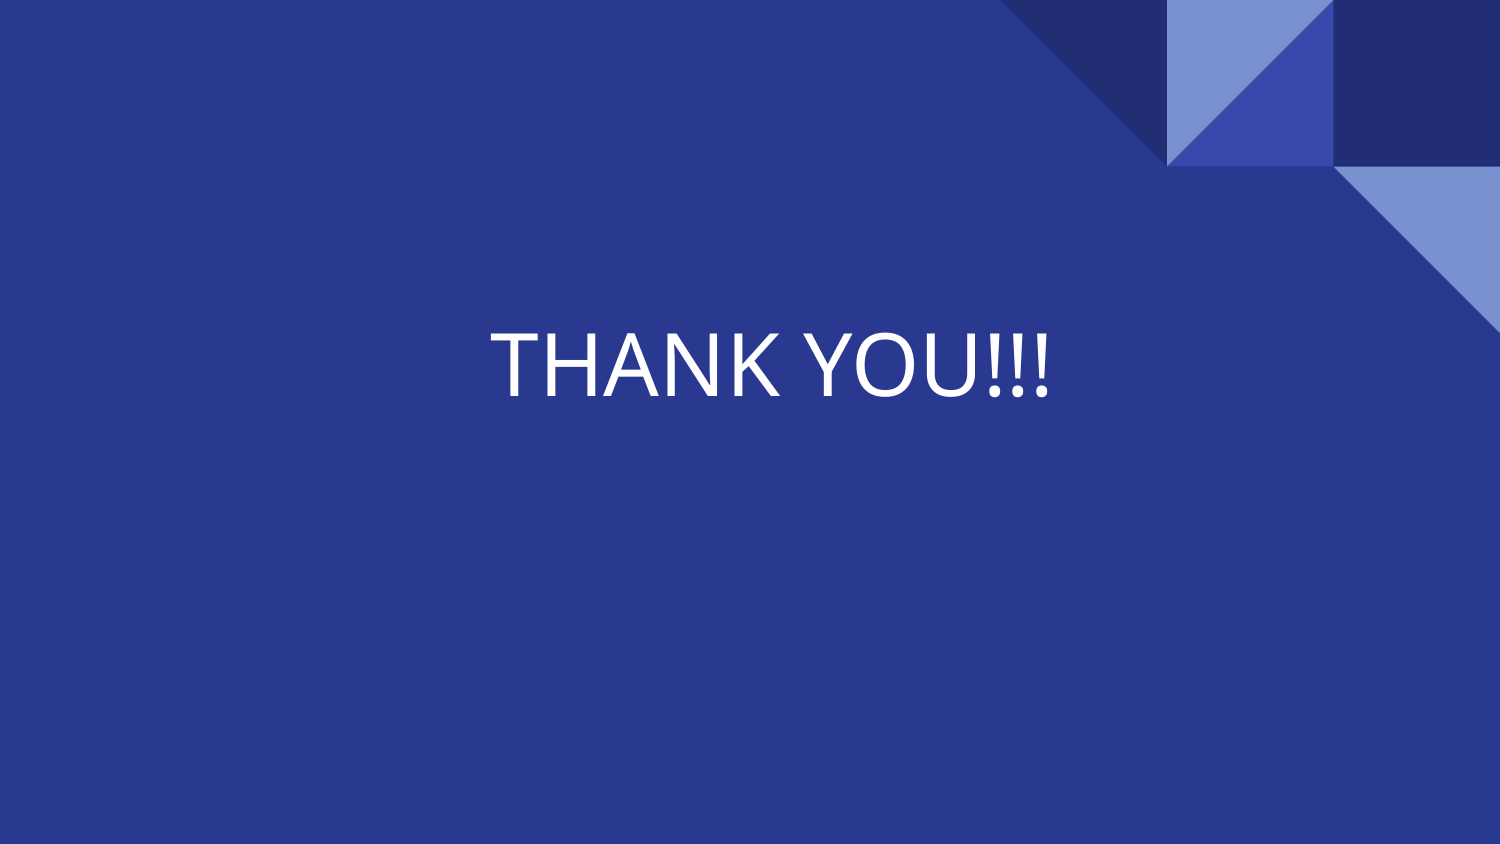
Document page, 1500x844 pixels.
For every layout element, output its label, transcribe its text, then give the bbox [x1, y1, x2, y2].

title THANK YOU!!! [98, 291, 1447, 429]
